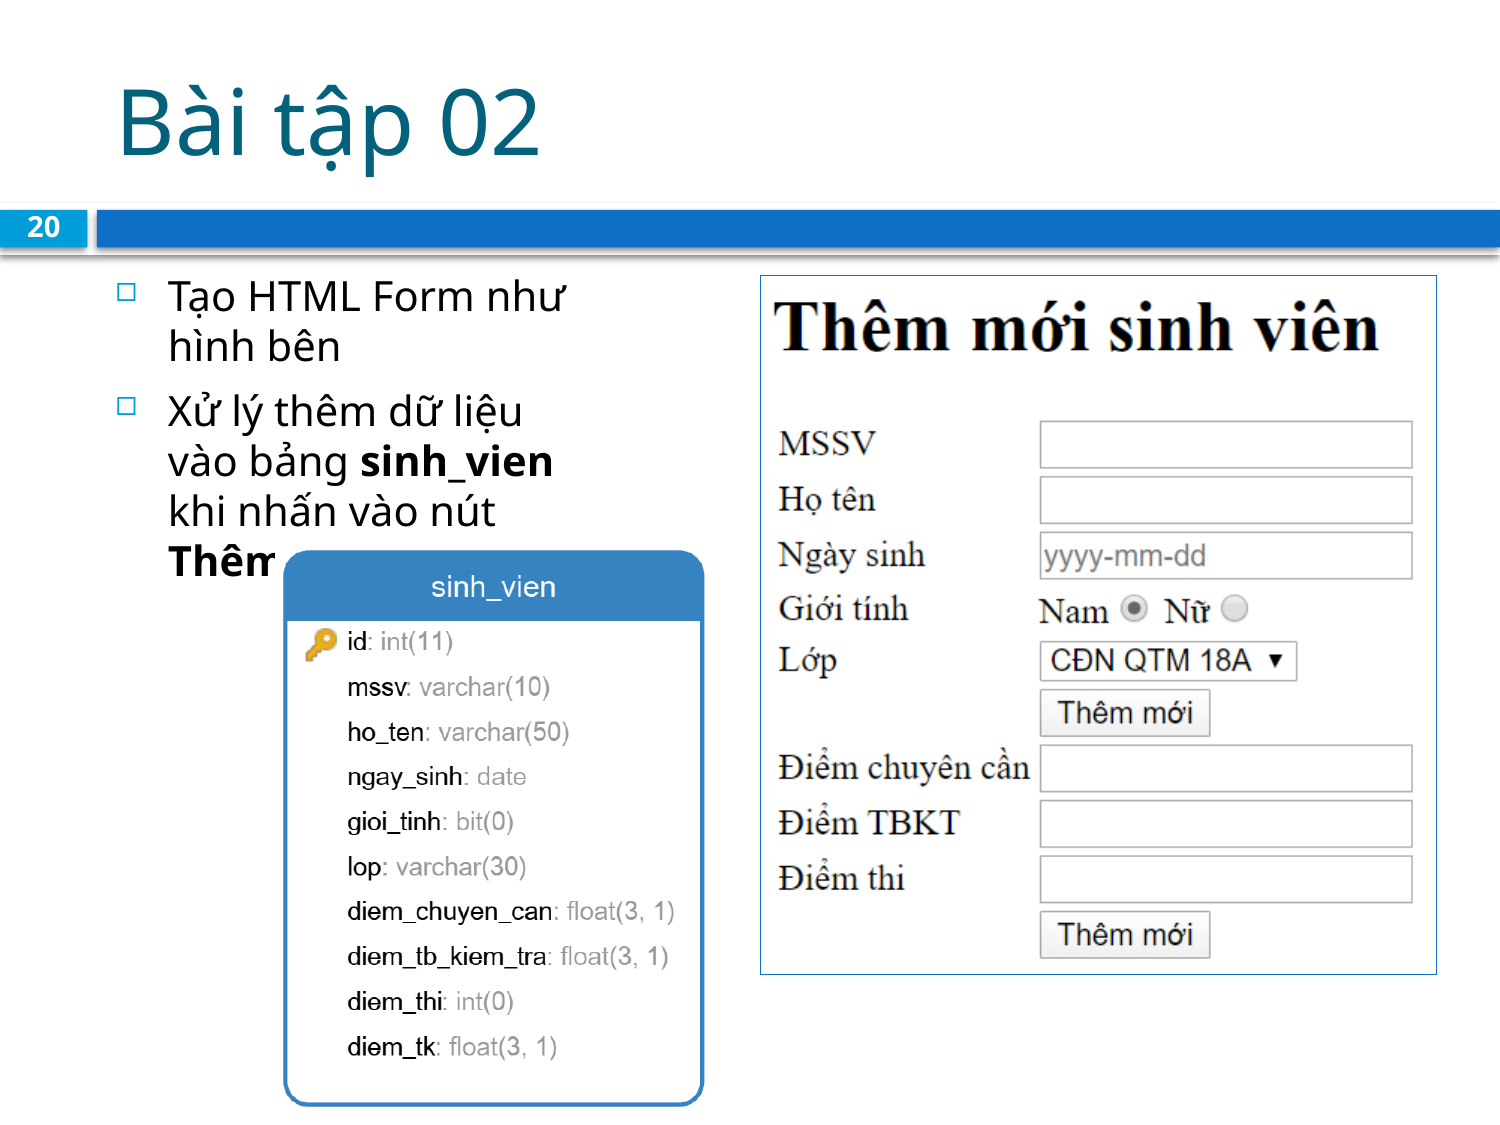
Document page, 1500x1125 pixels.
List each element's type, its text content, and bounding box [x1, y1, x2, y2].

slide_number 20 [0, 208, 88, 249]
picture [274, 537, 713, 1112]
title Bài tập 02 [100, 37, 1439, 201]
list Tạo HTML Form như hình bên Xử lý thêm dữ liệu vào bảng sinh_vien khi nhấn vào nút Thêm mới [100, 262, 588, 825]
picture [759, 274, 1437, 975]
